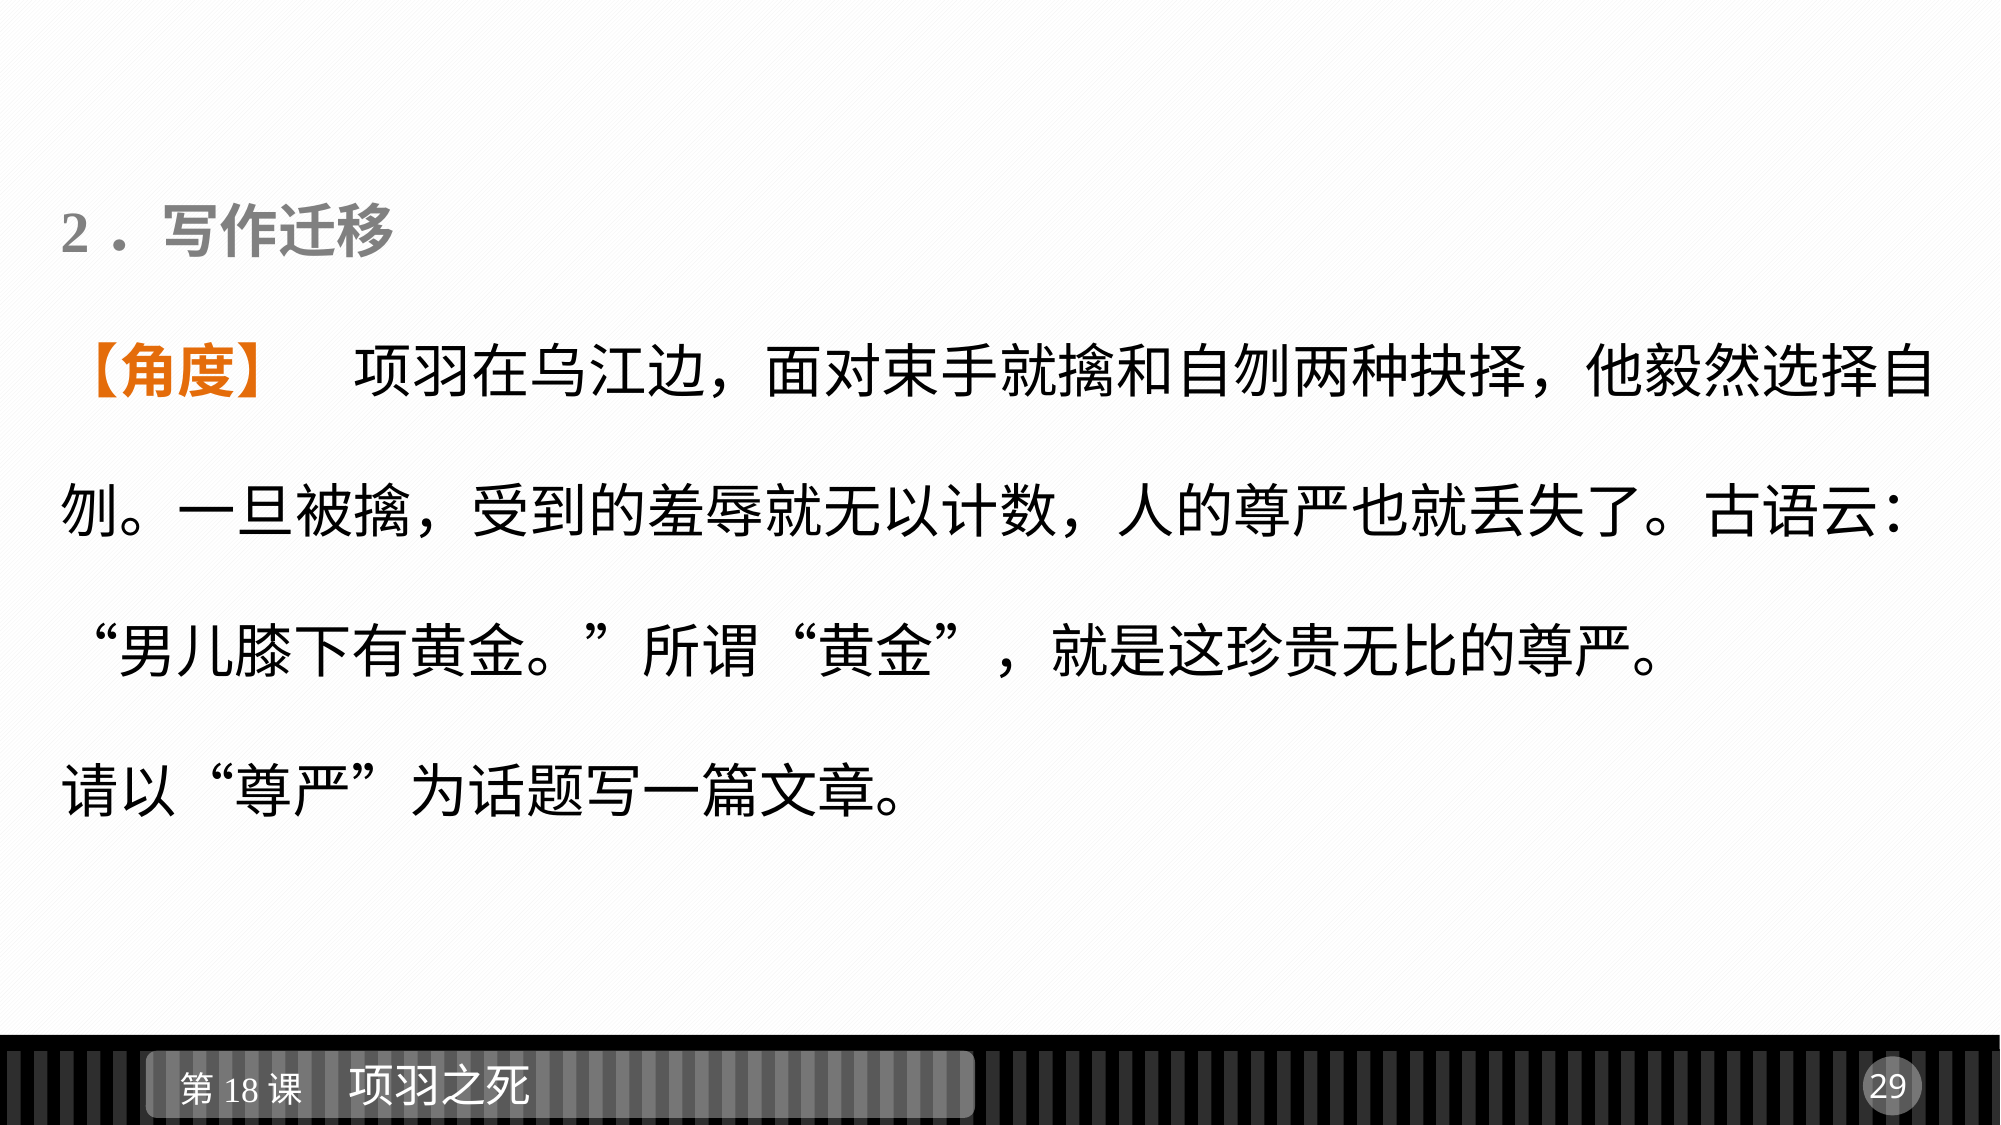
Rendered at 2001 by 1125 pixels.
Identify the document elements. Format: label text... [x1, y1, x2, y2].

text_box 2．写作迁移 【角度】 项羽在乌江边，面对束手就擒和自刎两种抉择，他毅然选择自刎。一旦被擒，受到的羞辱就无以计数，人的尊严也就丢失了。古语云：“男儿膝下有黄金。”所谓“黄金”，就是这珍贵无比的尊严。 请以“尊严”为话题写一篇文章。 [45, 116, 1953, 832]
